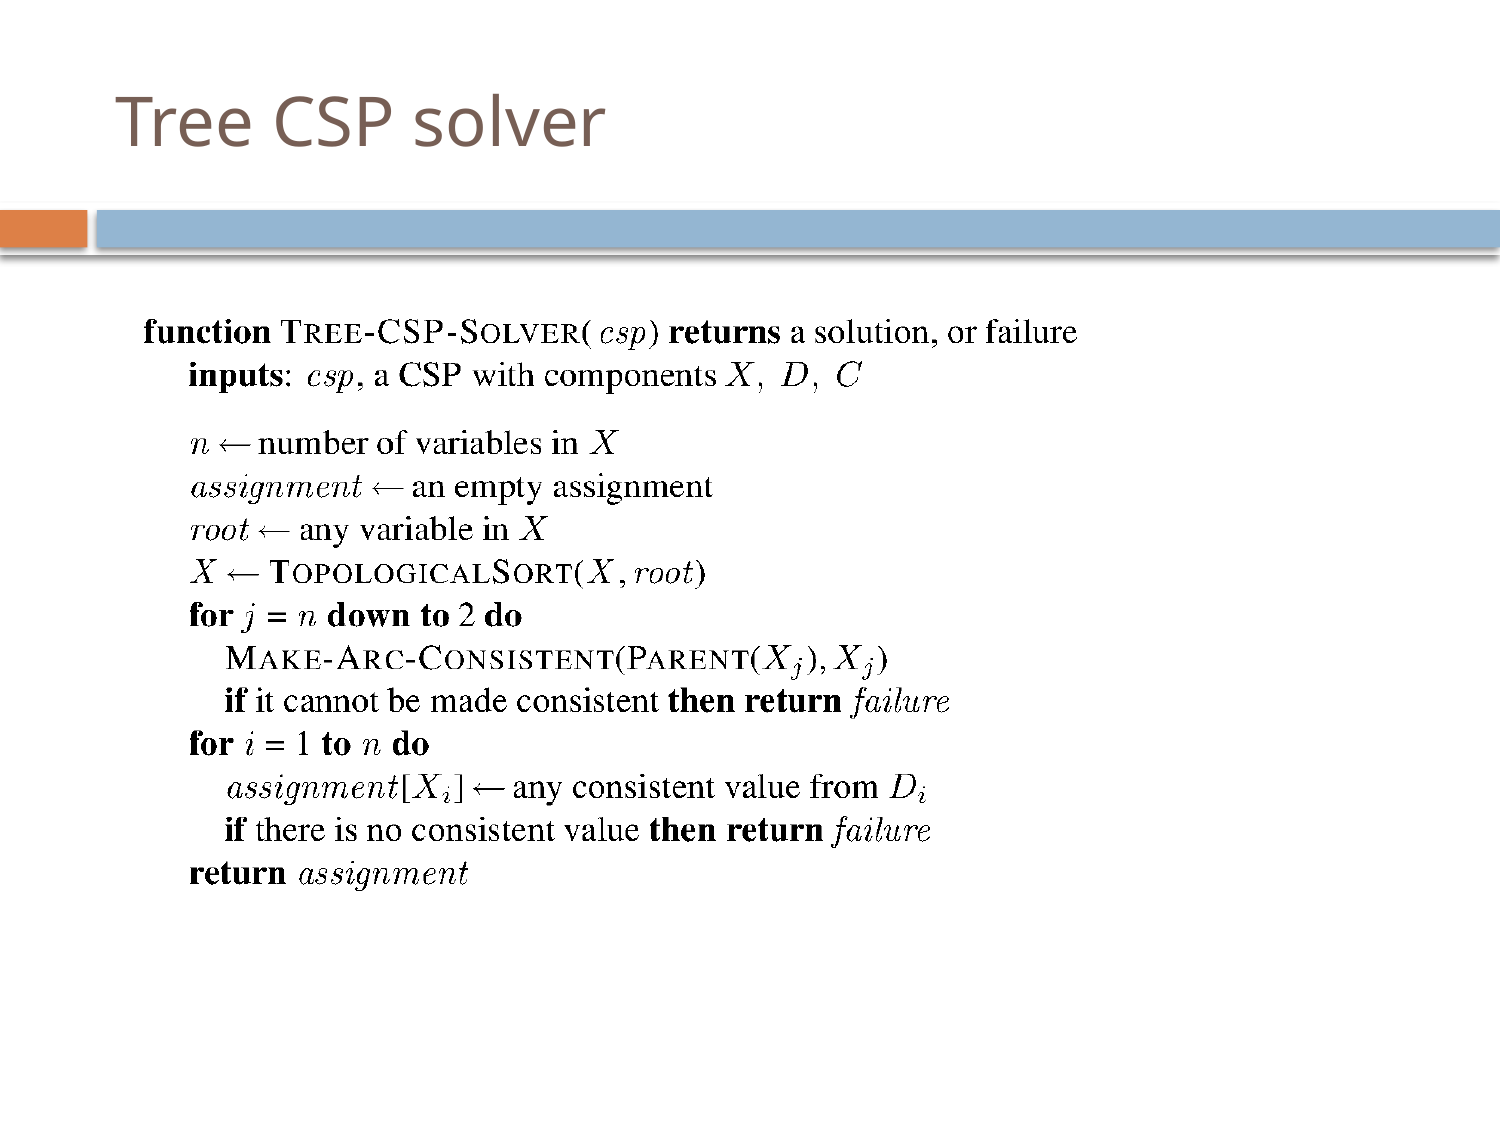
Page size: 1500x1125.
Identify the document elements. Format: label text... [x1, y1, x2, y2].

title Tree CSP solver [100, 37, 1438, 200]
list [142, 308, 1086, 905]
